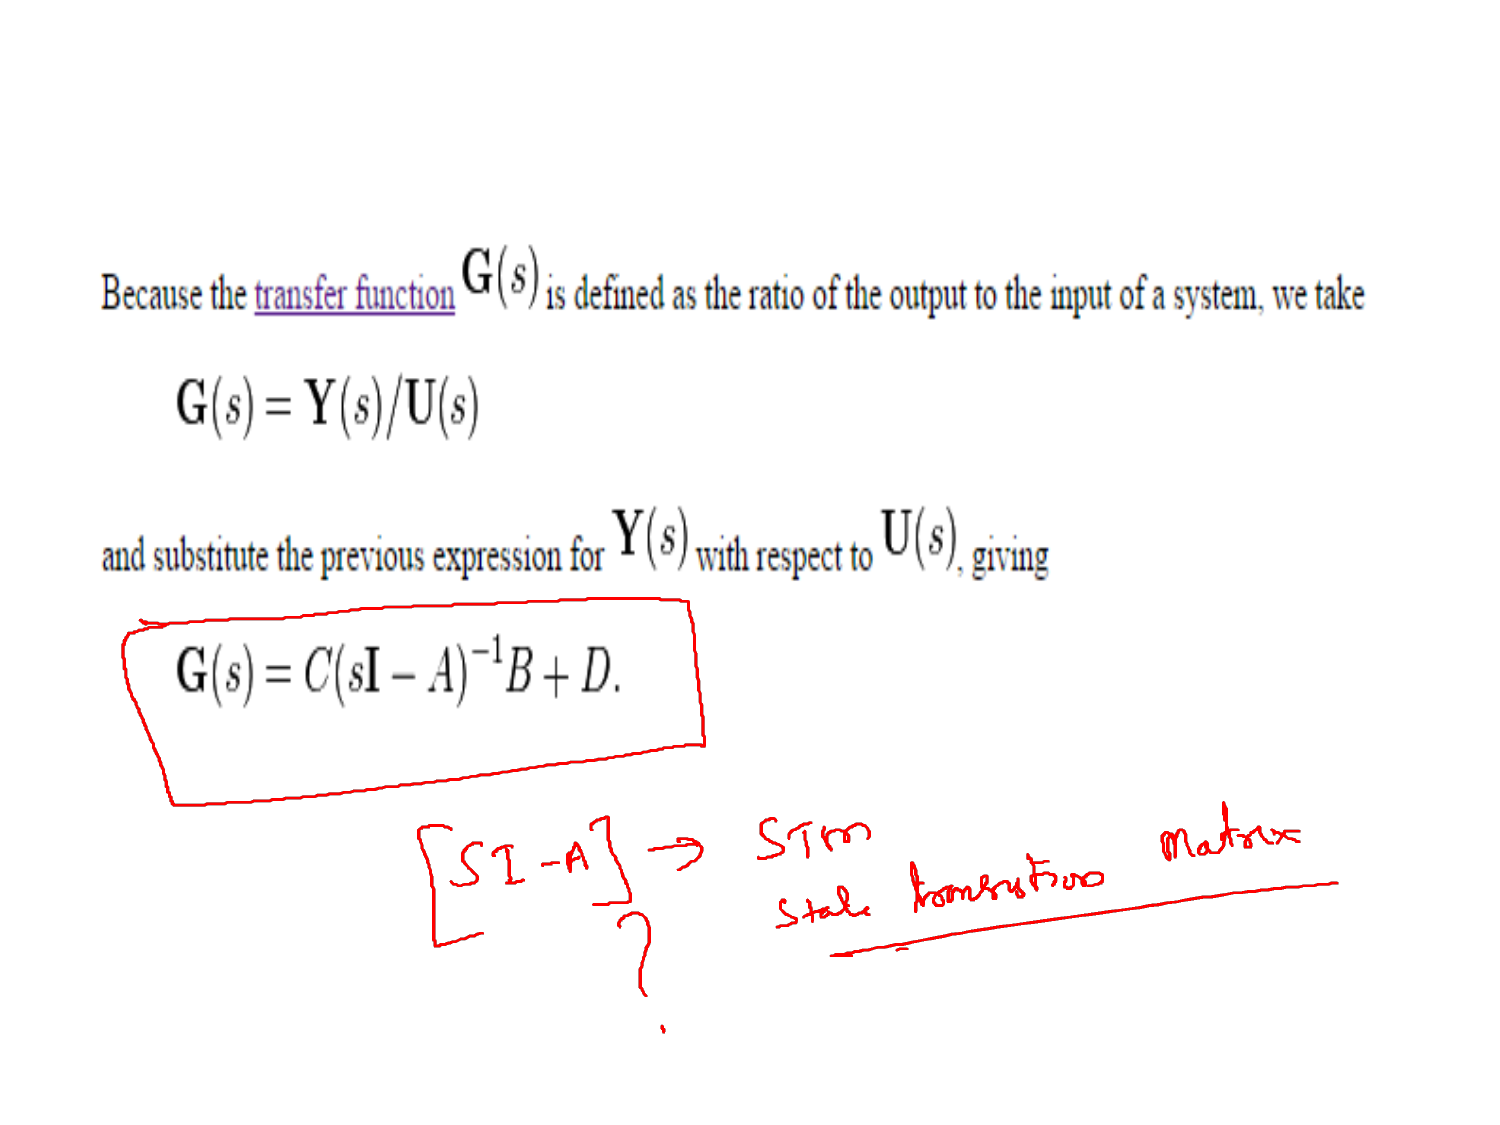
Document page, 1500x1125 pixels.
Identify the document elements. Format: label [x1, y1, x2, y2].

picture [118, 594, 1341, 1036]
list [87, 224, 1438, 751]
